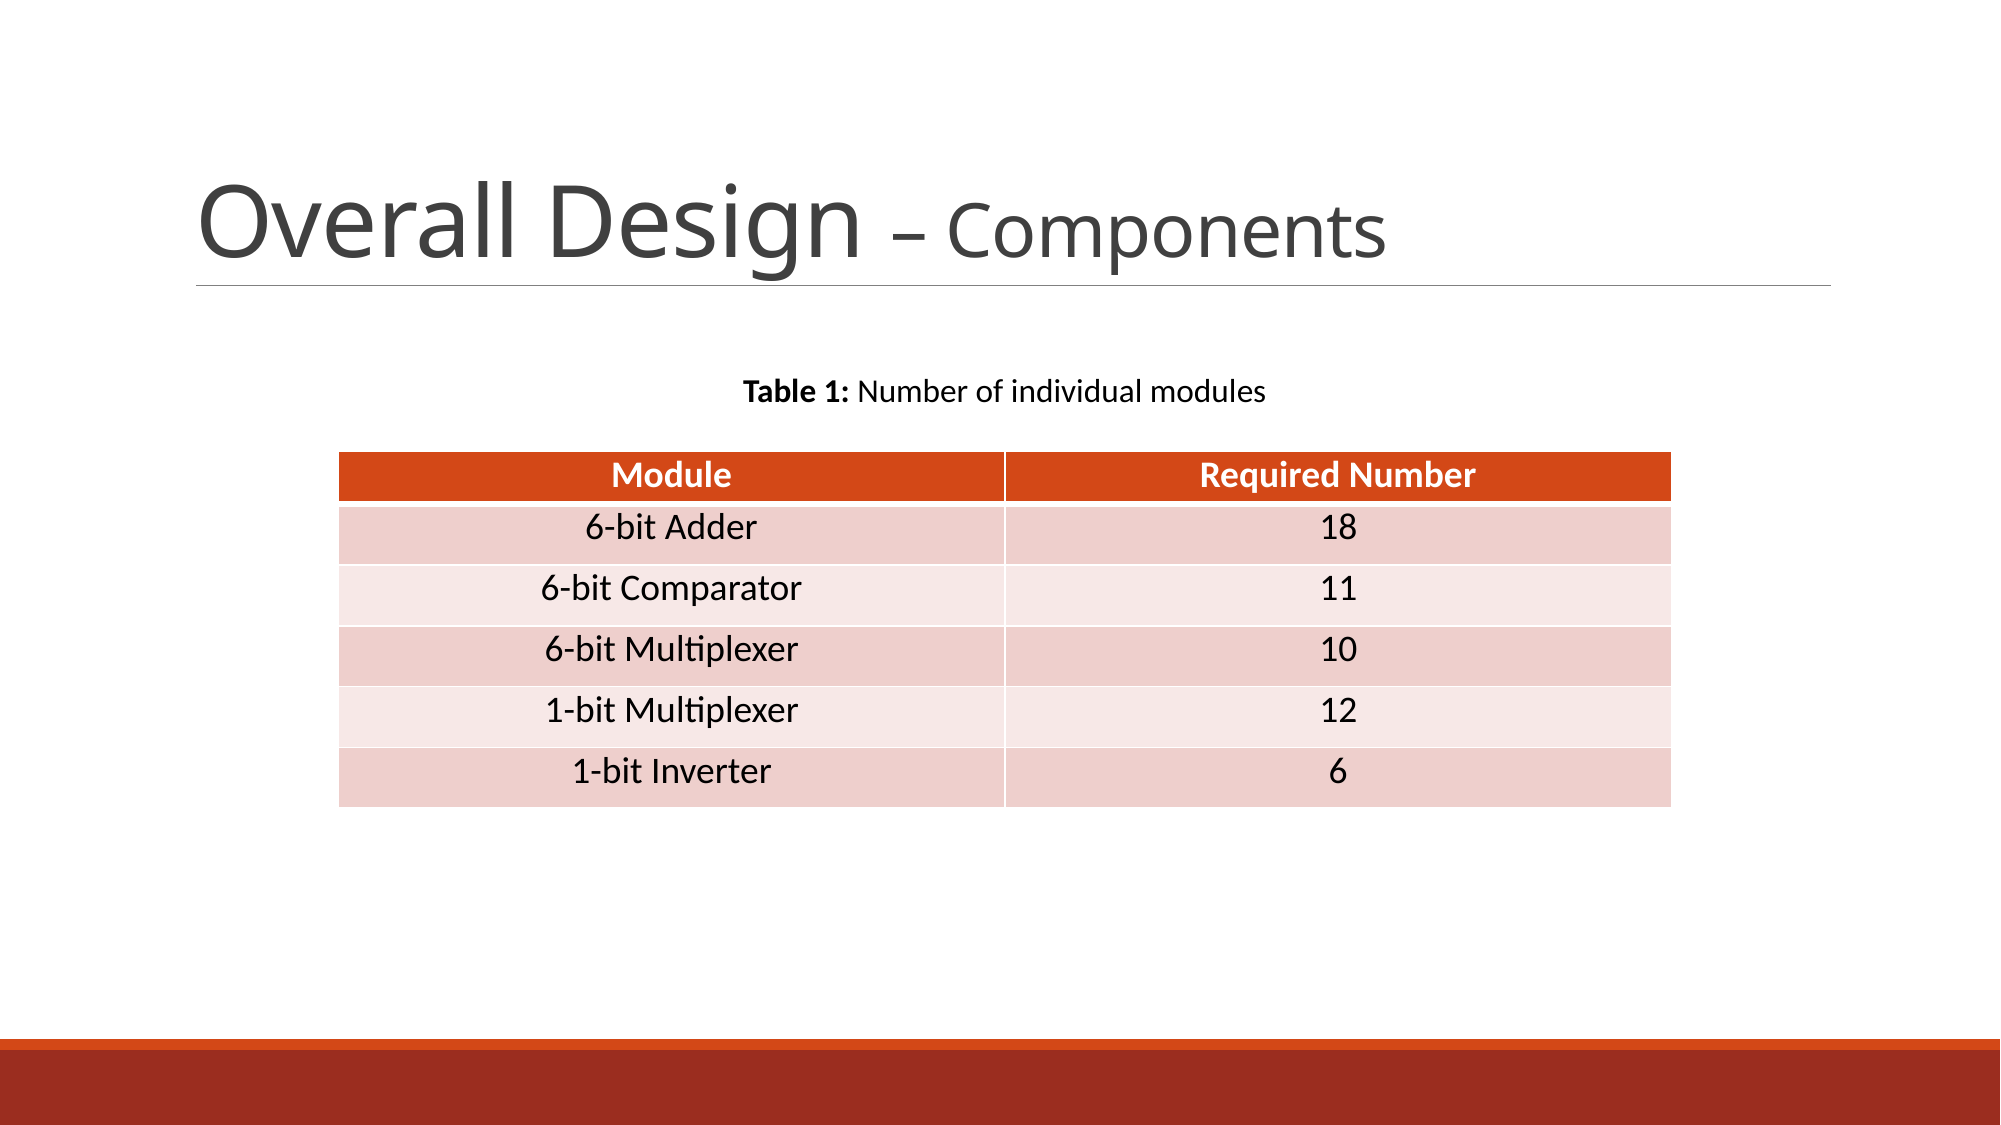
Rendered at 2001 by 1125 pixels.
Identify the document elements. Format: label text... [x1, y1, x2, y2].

table_header Module [339, 452, 1004, 501]
table_cell 18 [1006, 507, 1671, 564]
table_cell 10 [1006, 627, 1671, 686]
table_cell 1-bit Inverter [339, 748, 1004, 807]
text_box Table 1: Number of individual modules [592, 361, 1417, 417]
table_cell 11 [1006, 566, 1671, 625]
table_header Required Number [1006, 452, 1671, 501]
table_cell 12 [1006, 687, 1671, 747]
title Overall Design – Components [180, 47, 1830, 285]
table_cell 6-bit Multiplexer [339, 627, 1004, 686]
table_cell 6-bit Comparator [339, 566, 1004, 625]
table_cell 6-bit Adder [339, 507, 1004, 564]
table_cell 1-bit Multiplexer [339, 687, 1004, 747]
table_cell 6 [1006, 748, 1671, 807]
